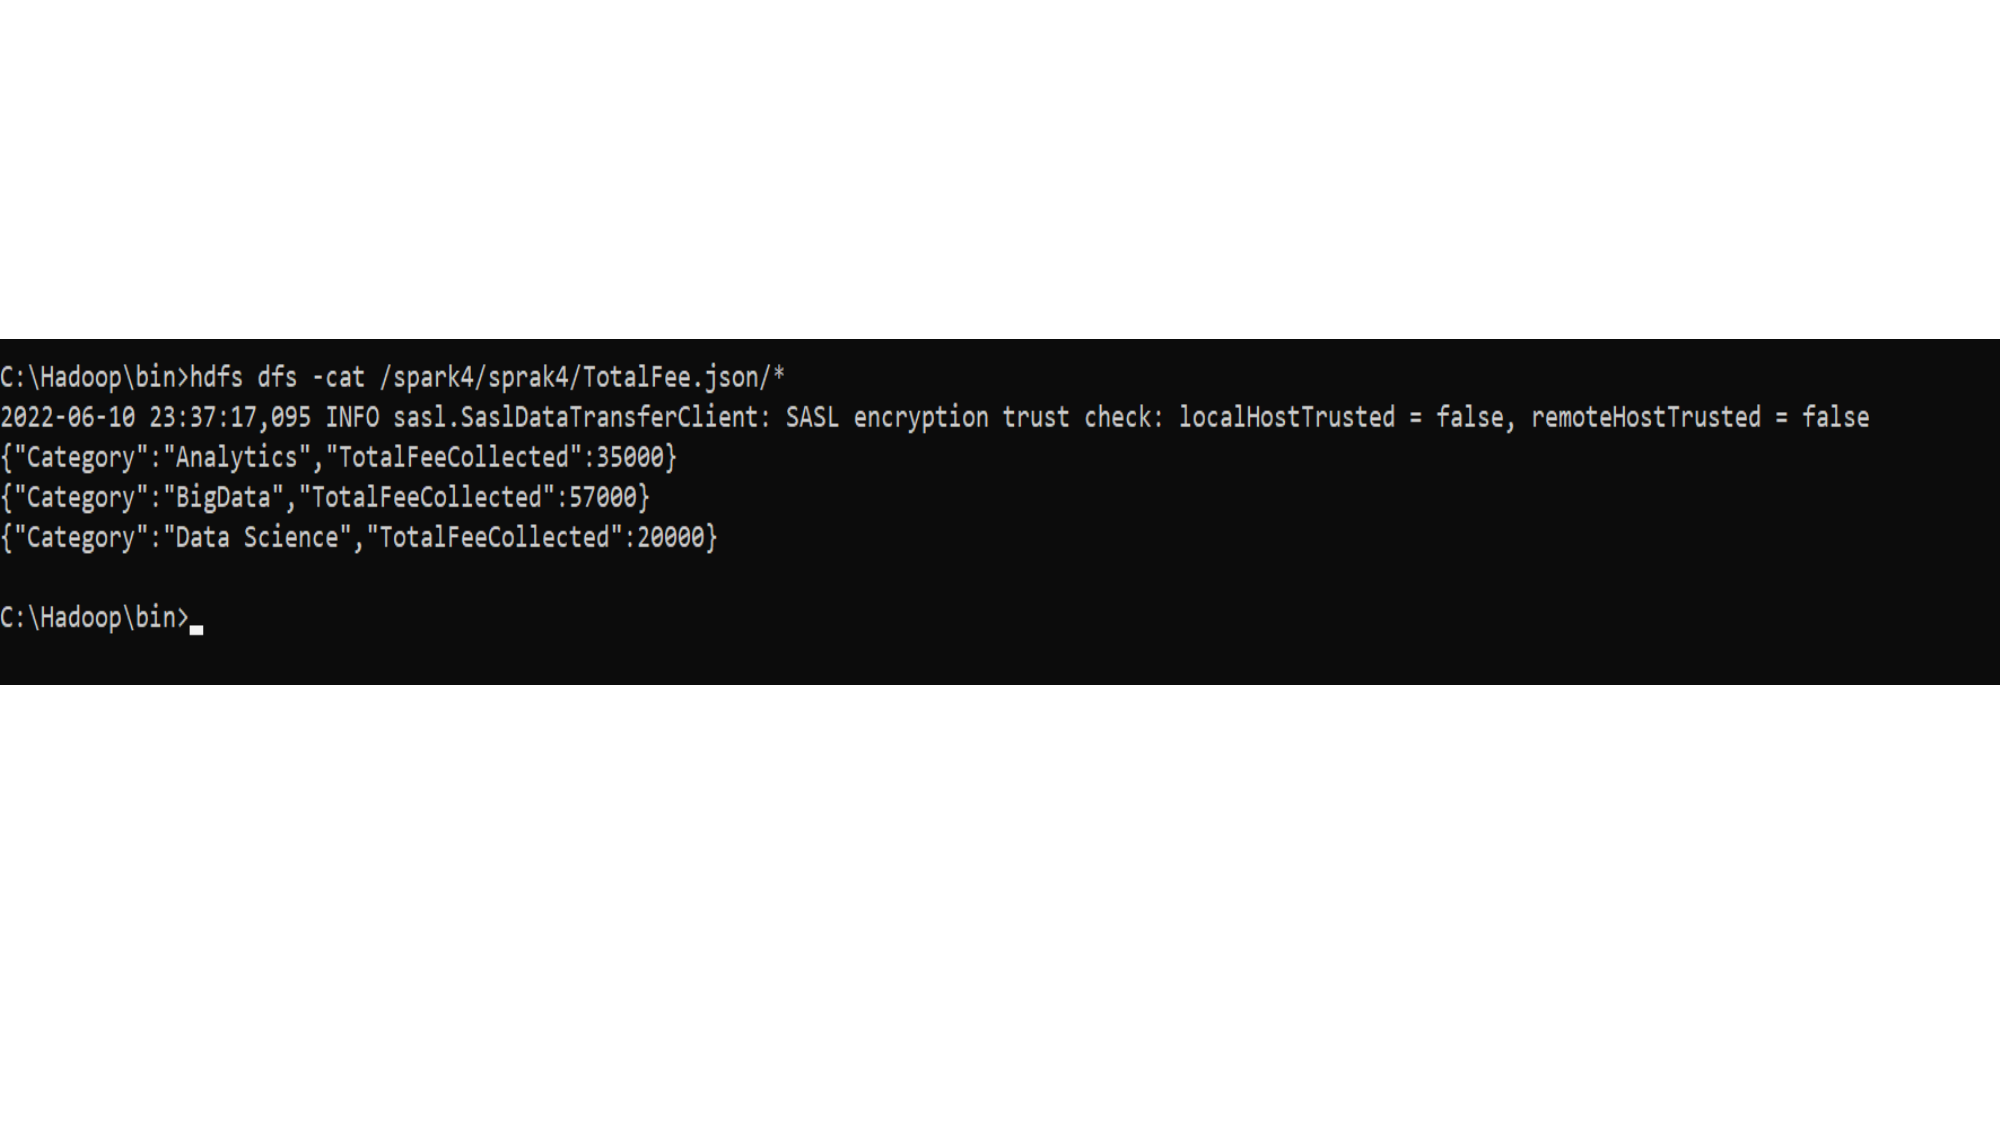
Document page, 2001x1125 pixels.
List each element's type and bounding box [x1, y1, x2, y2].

picture [0, 339, 2000, 685]
